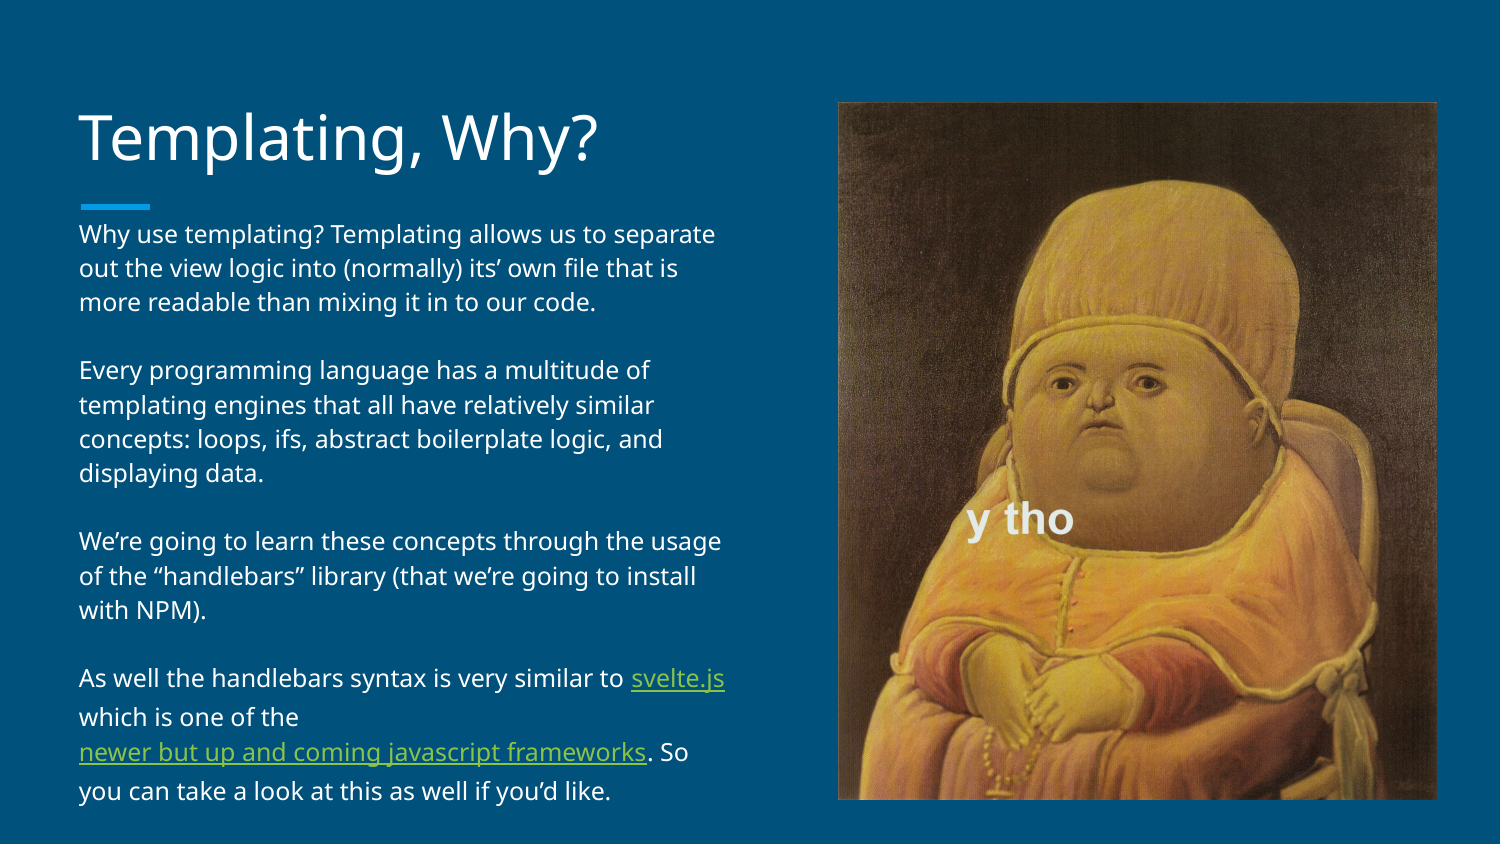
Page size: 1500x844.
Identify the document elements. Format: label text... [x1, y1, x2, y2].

picture [248, 710, 253, 725]
picture [509, 745, 514, 760]
picture [82, 795, 87, 805]
picture [139, 713, 145, 725]
picture [483, 785, 489, 799]
picture [191, 746, 197, 759]
picture [287, 715, 297, 722]
picture [326, 786, 332, 799]
picture [593, 789, 603, 799]
title Templating, Why? [63, 75, 1437, 188]
picture [548, 782, 555, 798]
picture [178, 787, 184, 799]
list Why use templating? Templating allows us to separate out the view logic into (normally) its’ own file that is more readable than mixing it in to our code. Every programming language has a multitude of templating engines that all have relatively similar concepts: loops, ifs, abstract boilerplate logic, and displaying data. We’re going to learn these concepts through the usage of the “handlebars” library (that we’re going to install with NPM). As well the handlebars syntax is very similar to svelte.js which is one of the newer but up and coming javascript frameworks. So you can take a look at this as well if you’d like. [63, 198, 753, 704]
picture [443, 788, 453, 795]
picture [580, 782, 585, 799]
picture [369, 748, 379, 766]
picture [839, 103, 1436, 799]
picture [215, 789, 225, 797]
picture [624, 743, 628, 760]
picture [212, 715, 222, 722]
picture [342, 784, 348, 798]
picture [293, 782, 298, 799]
picture [263, 710, 269, 724]
picture [493, 747, 499, 758]
picture [387, 748, 392, 766]
picture [202, 782, 207, 799]
